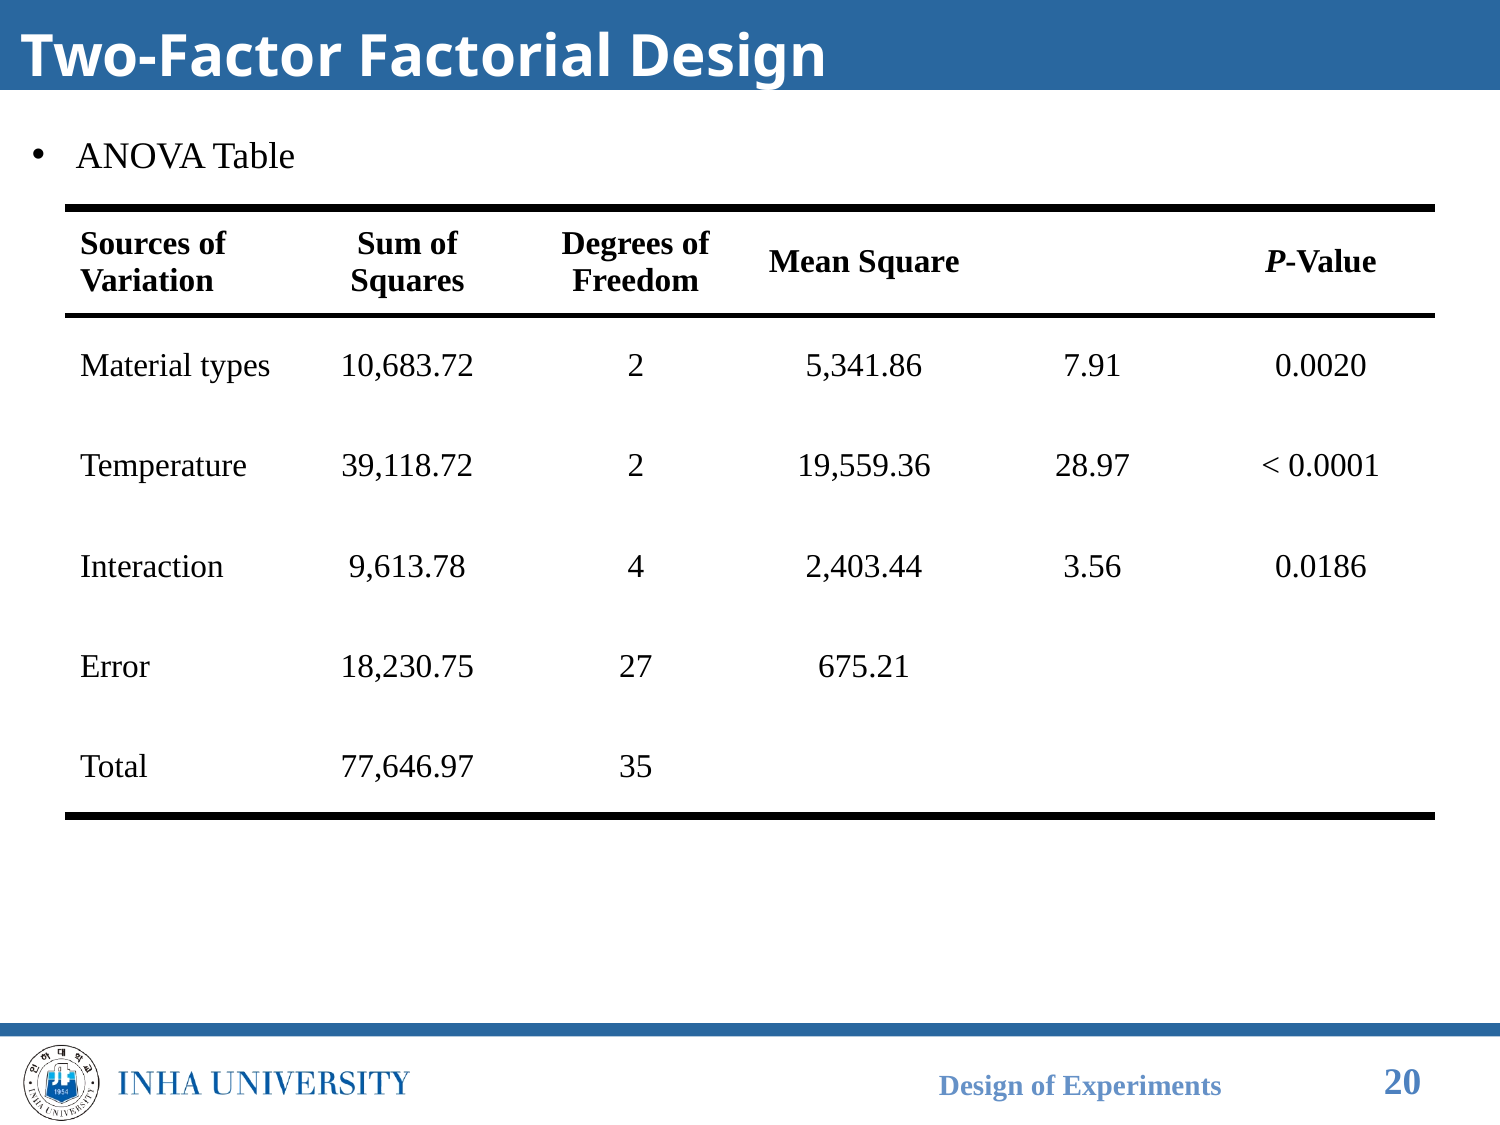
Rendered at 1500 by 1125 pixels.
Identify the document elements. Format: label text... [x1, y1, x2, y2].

title Two-Factor Factorial Design [5, 19, 1483, 88]
text_box Design of Experiments [891, 1058, 1270, 1106]
text_box ANOVA Table [1, 113, 1500, 1024]
picture [9, 1037, 423, 1125]
